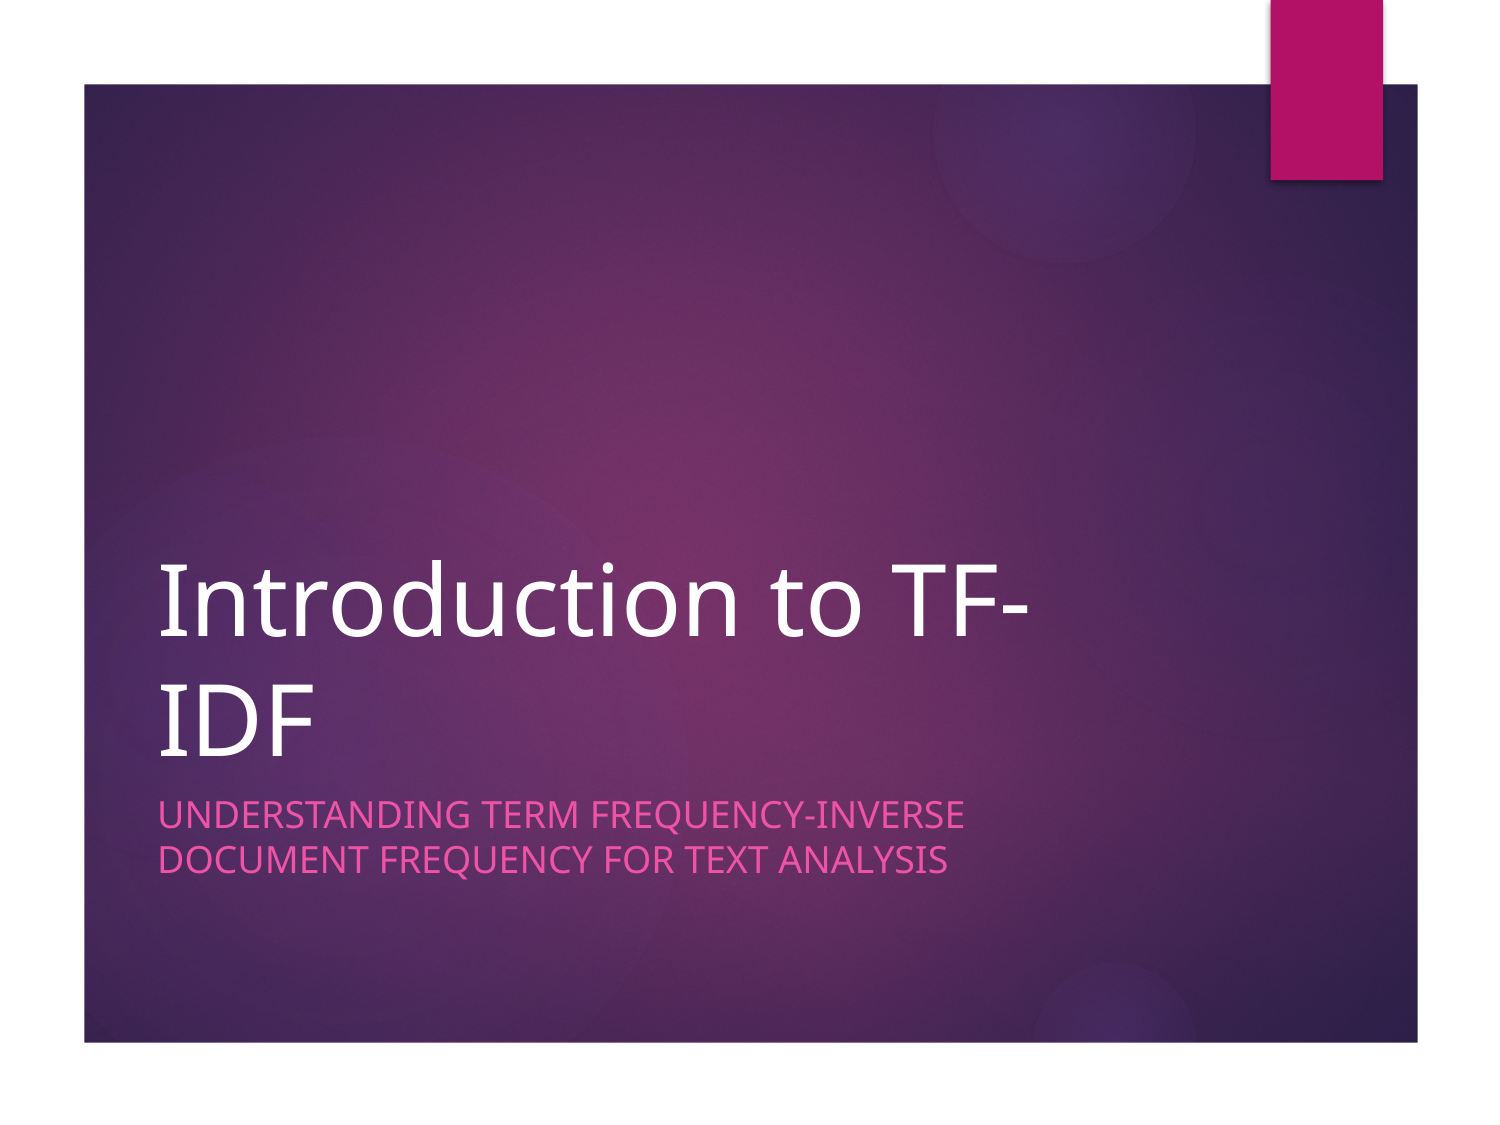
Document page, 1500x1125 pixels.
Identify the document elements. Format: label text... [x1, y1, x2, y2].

title Introduction to TF-IDF [142, 365, 1113, 783]
subtitle Understanding Term Frequency-Inverse Document Frequency for Text Analysis [142, 783, 1113, 925]
